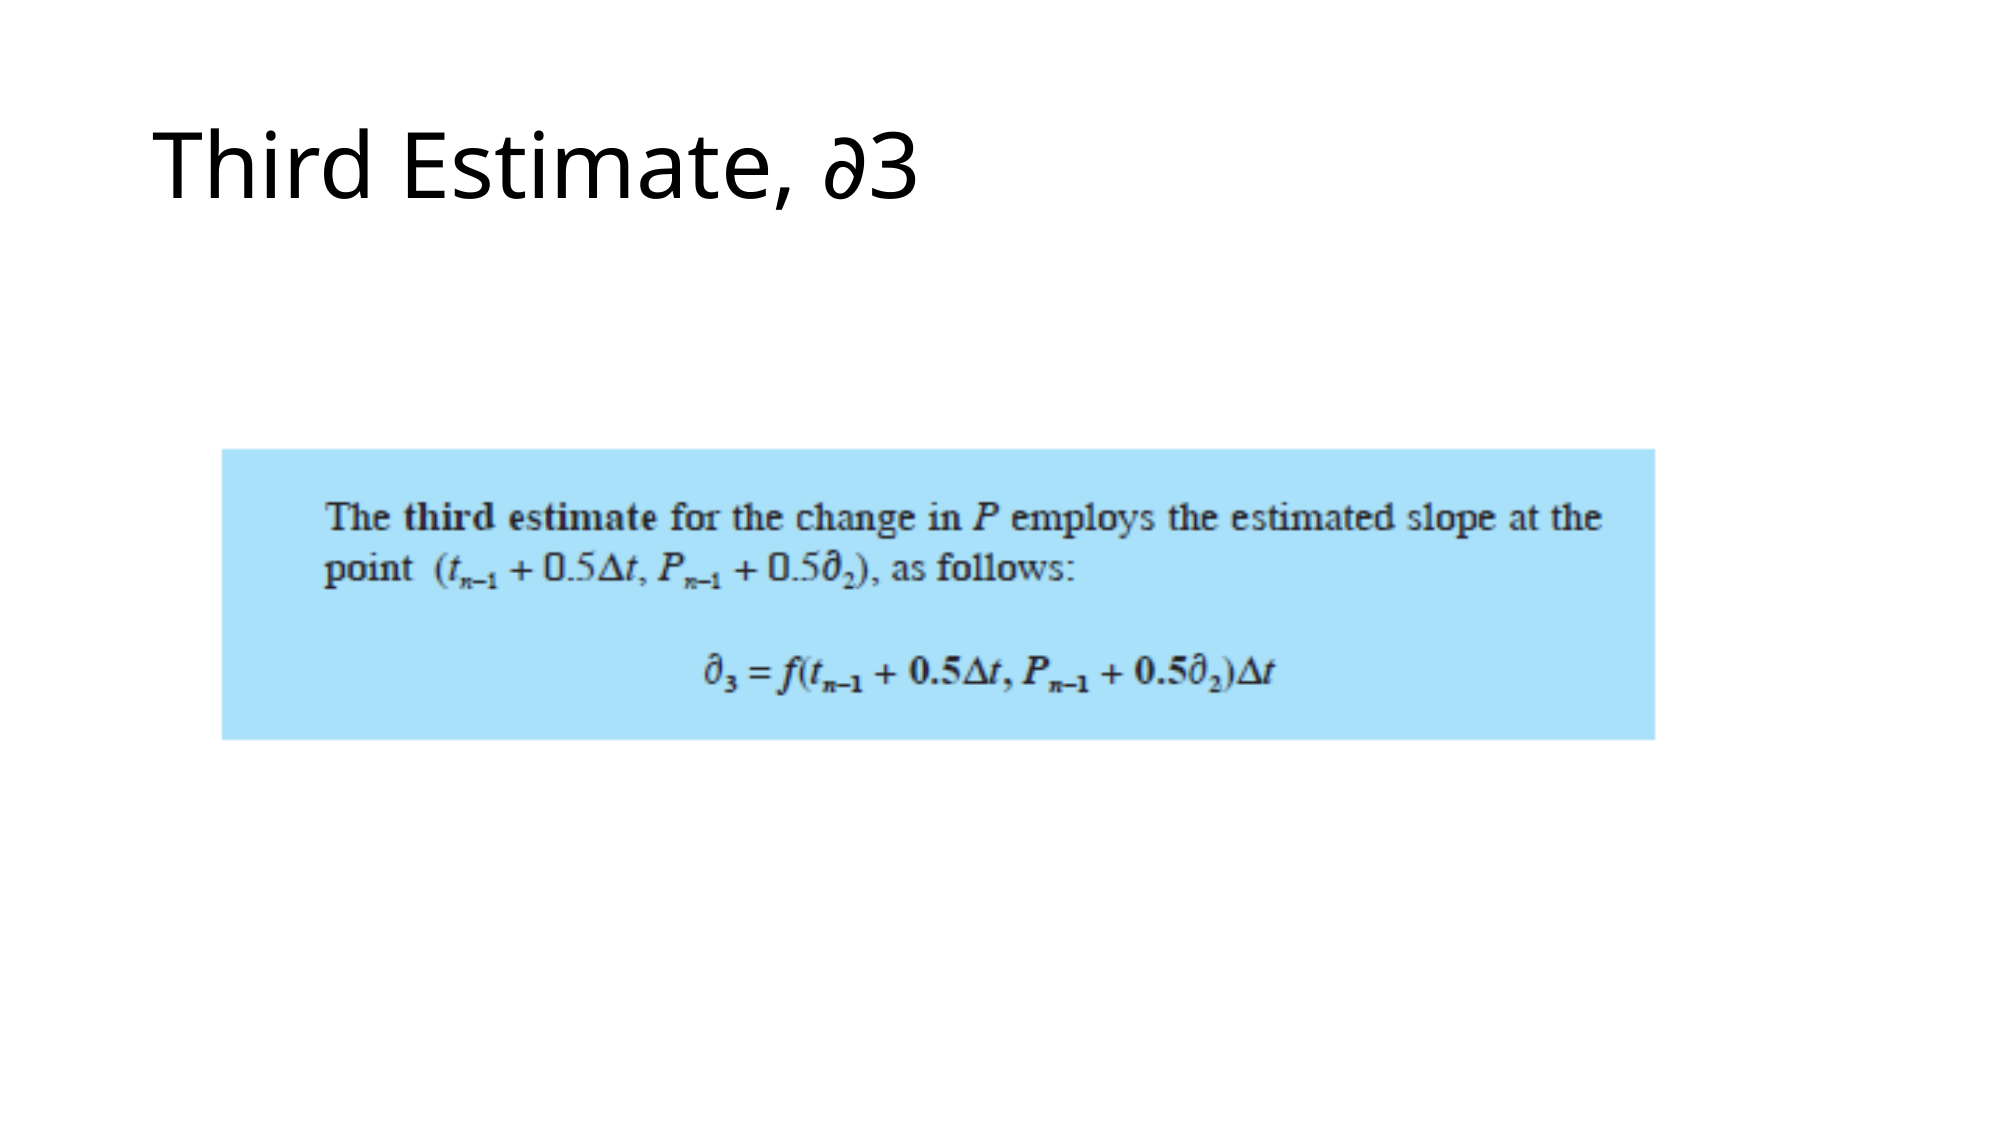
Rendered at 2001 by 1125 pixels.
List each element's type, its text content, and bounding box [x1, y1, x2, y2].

text_box Third Estimate, ∂3 [137, 59, 1863, 278]
picture [191, 422, 1670, 753]
